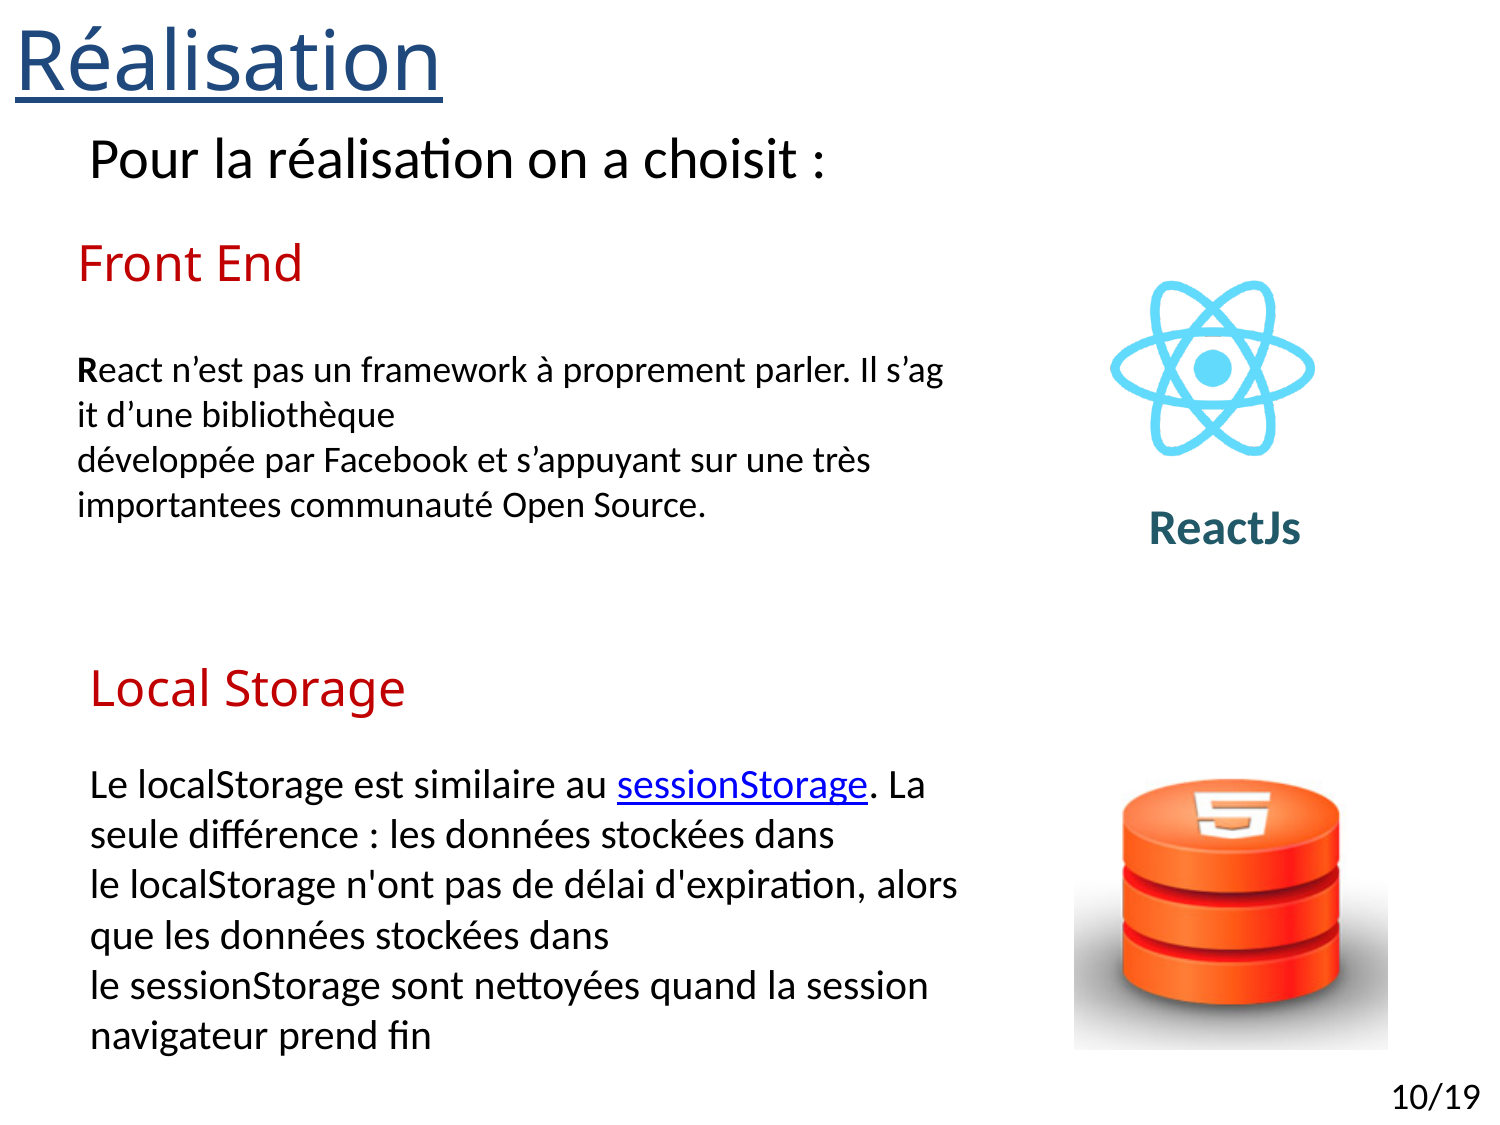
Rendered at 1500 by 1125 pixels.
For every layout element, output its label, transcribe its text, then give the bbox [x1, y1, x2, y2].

text_box Local Storage [75, 649, 550, 724]
text_box ReactJs [975, 487, 1475, 563]
picture [1037, 249, 1388, 488]
text_box React n’est pas un framework à proprement parler. Il s’agit d’une bibliothèque développée par Facebook et s’appuyant sur une très importantees communauté Open Source. [62, 337, 963, 533]
text_box Pour la réalisation on a choisit : [75, 112, 1075, 198]
text_box Front End [62, 224, 400, 299]
picture [1074, 737, 1388, 1051]
text_box Réalisation [0, 0, 1425, 115]
text_box Le localStorage est similaire au sessionStorage. La seule différence : les données stockées dans le localStorage n'ont pas de délai d'expiration, alors que les données stockées dans le sessionStorage sont nettoyées quand la session navigateur prend fin [74, 749, 975, 1065]
text_box 10/19 [1375, 1064, 1496, 1125]
